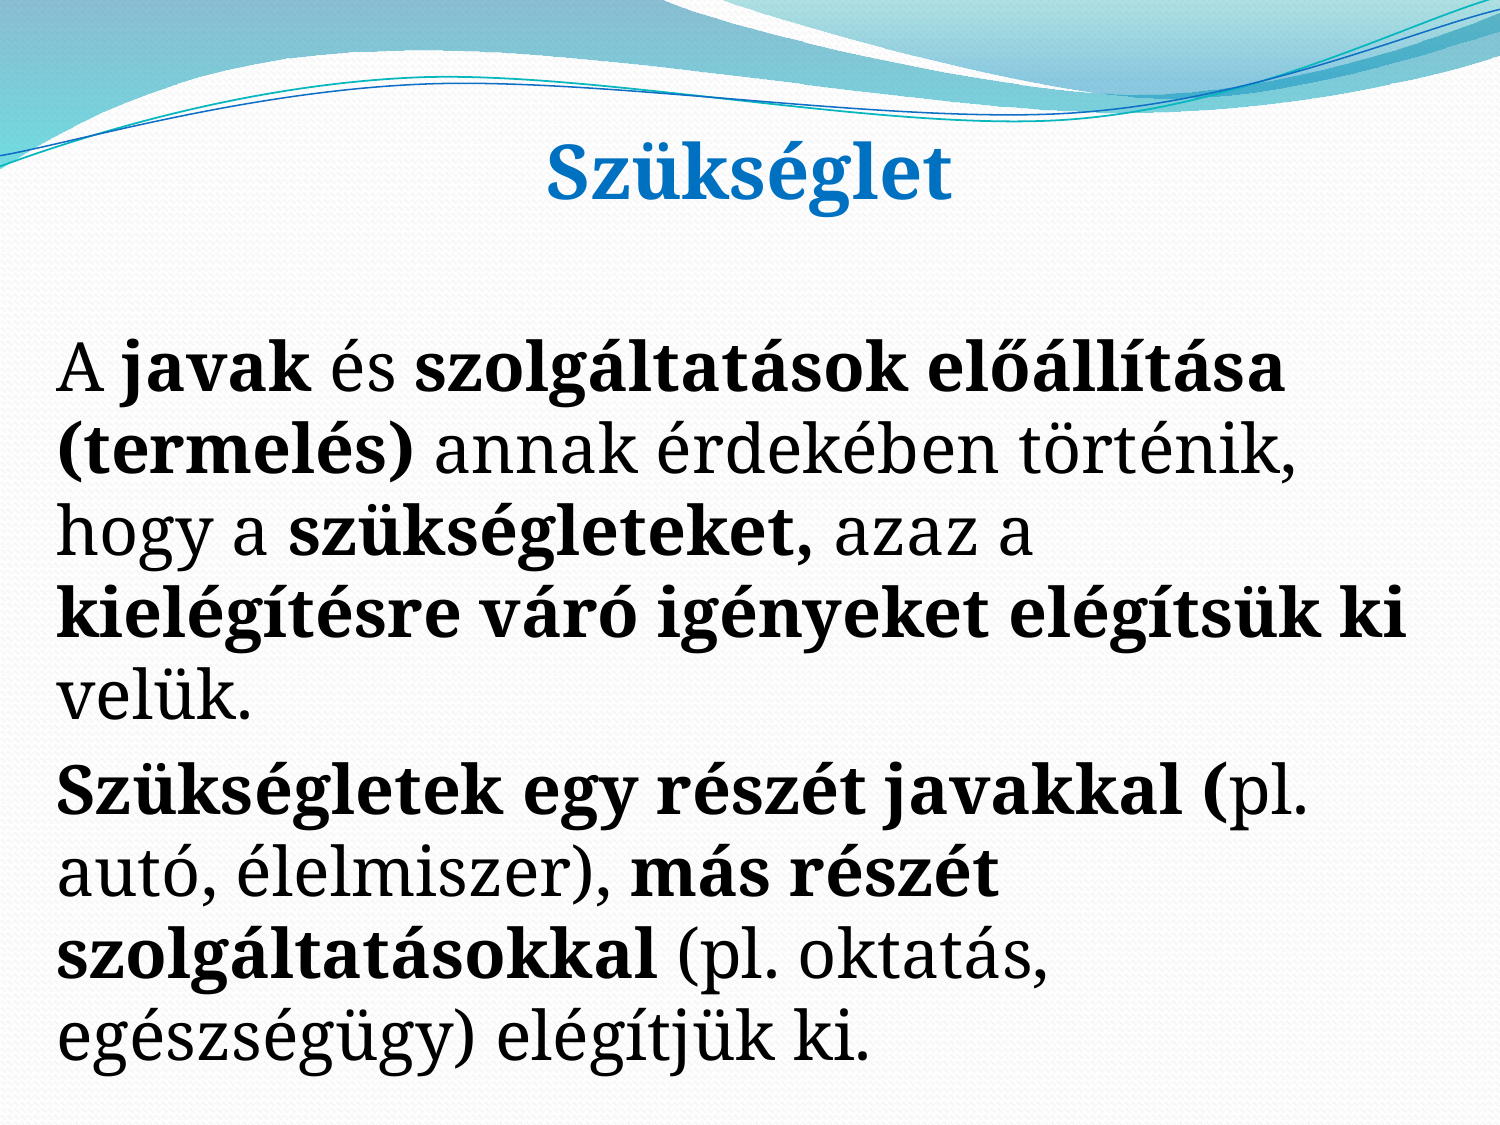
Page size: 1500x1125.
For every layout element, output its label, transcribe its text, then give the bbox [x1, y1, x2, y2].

list Szükséglet A javak és szolgáltatások előállítása (termelés) annak érdekében történik, hogy a szükségleteket, azaz a kielégítésre váró igényeket elégítsük ki velük. Szükségletek egy részét javakkal (pl. autó, élelmiszer), más részét szolgáltatásokkal (pl. oktatás, egészségügy) elégítjük ki. [41, 19, 1459, 1083]
